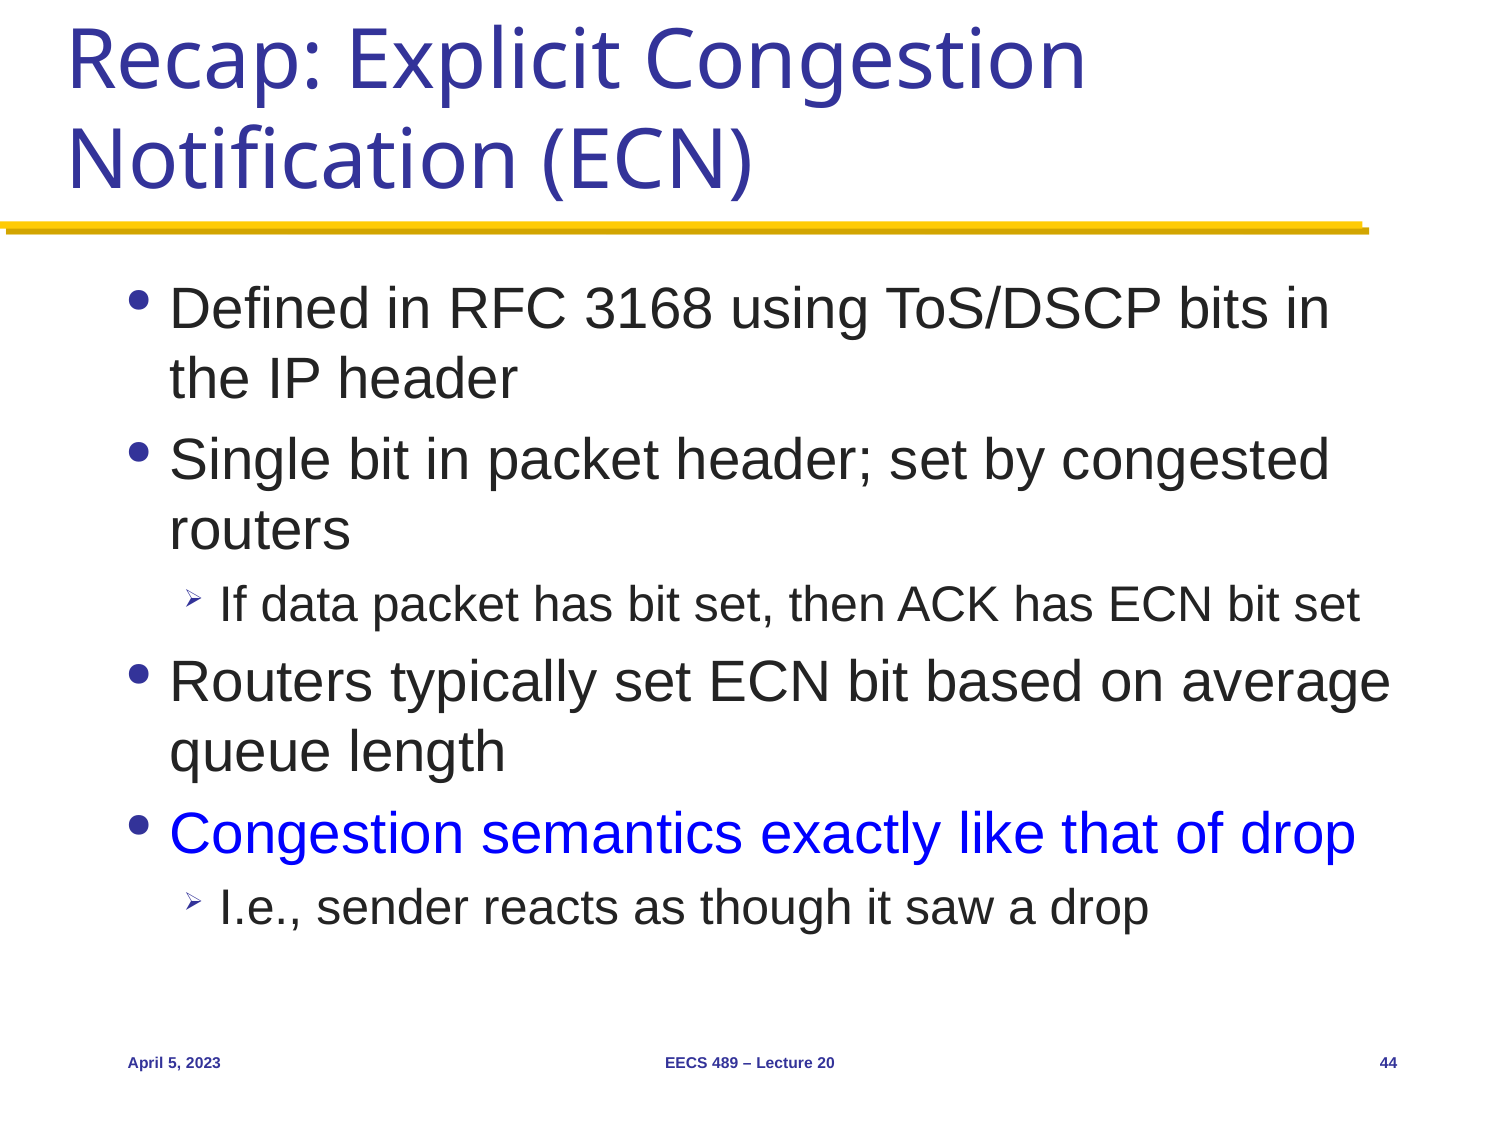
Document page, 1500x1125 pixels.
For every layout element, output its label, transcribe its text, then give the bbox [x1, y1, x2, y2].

slide_number 44 [1312, 1024, 1413, 1101]
list Defined in RFC 3168 using ToS/DSCP bits in the IP header Single bit in packet header; set by congested routers If data packet has bit set, then ACK has ECN bit set Routers typically set ECN bit based on average queue length Congestion semantics exactly like that of drop I.e., sender reacts as though it saw a drop [112, 262, 1413, 988]
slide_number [112, 1024, 426, 1101]
footer EECS 489 – Lecture 20 [512, 1024, 988, 1101]
title Recap: Explicit Congestion Notification (ECN) [49, 24, 1451, 213]
